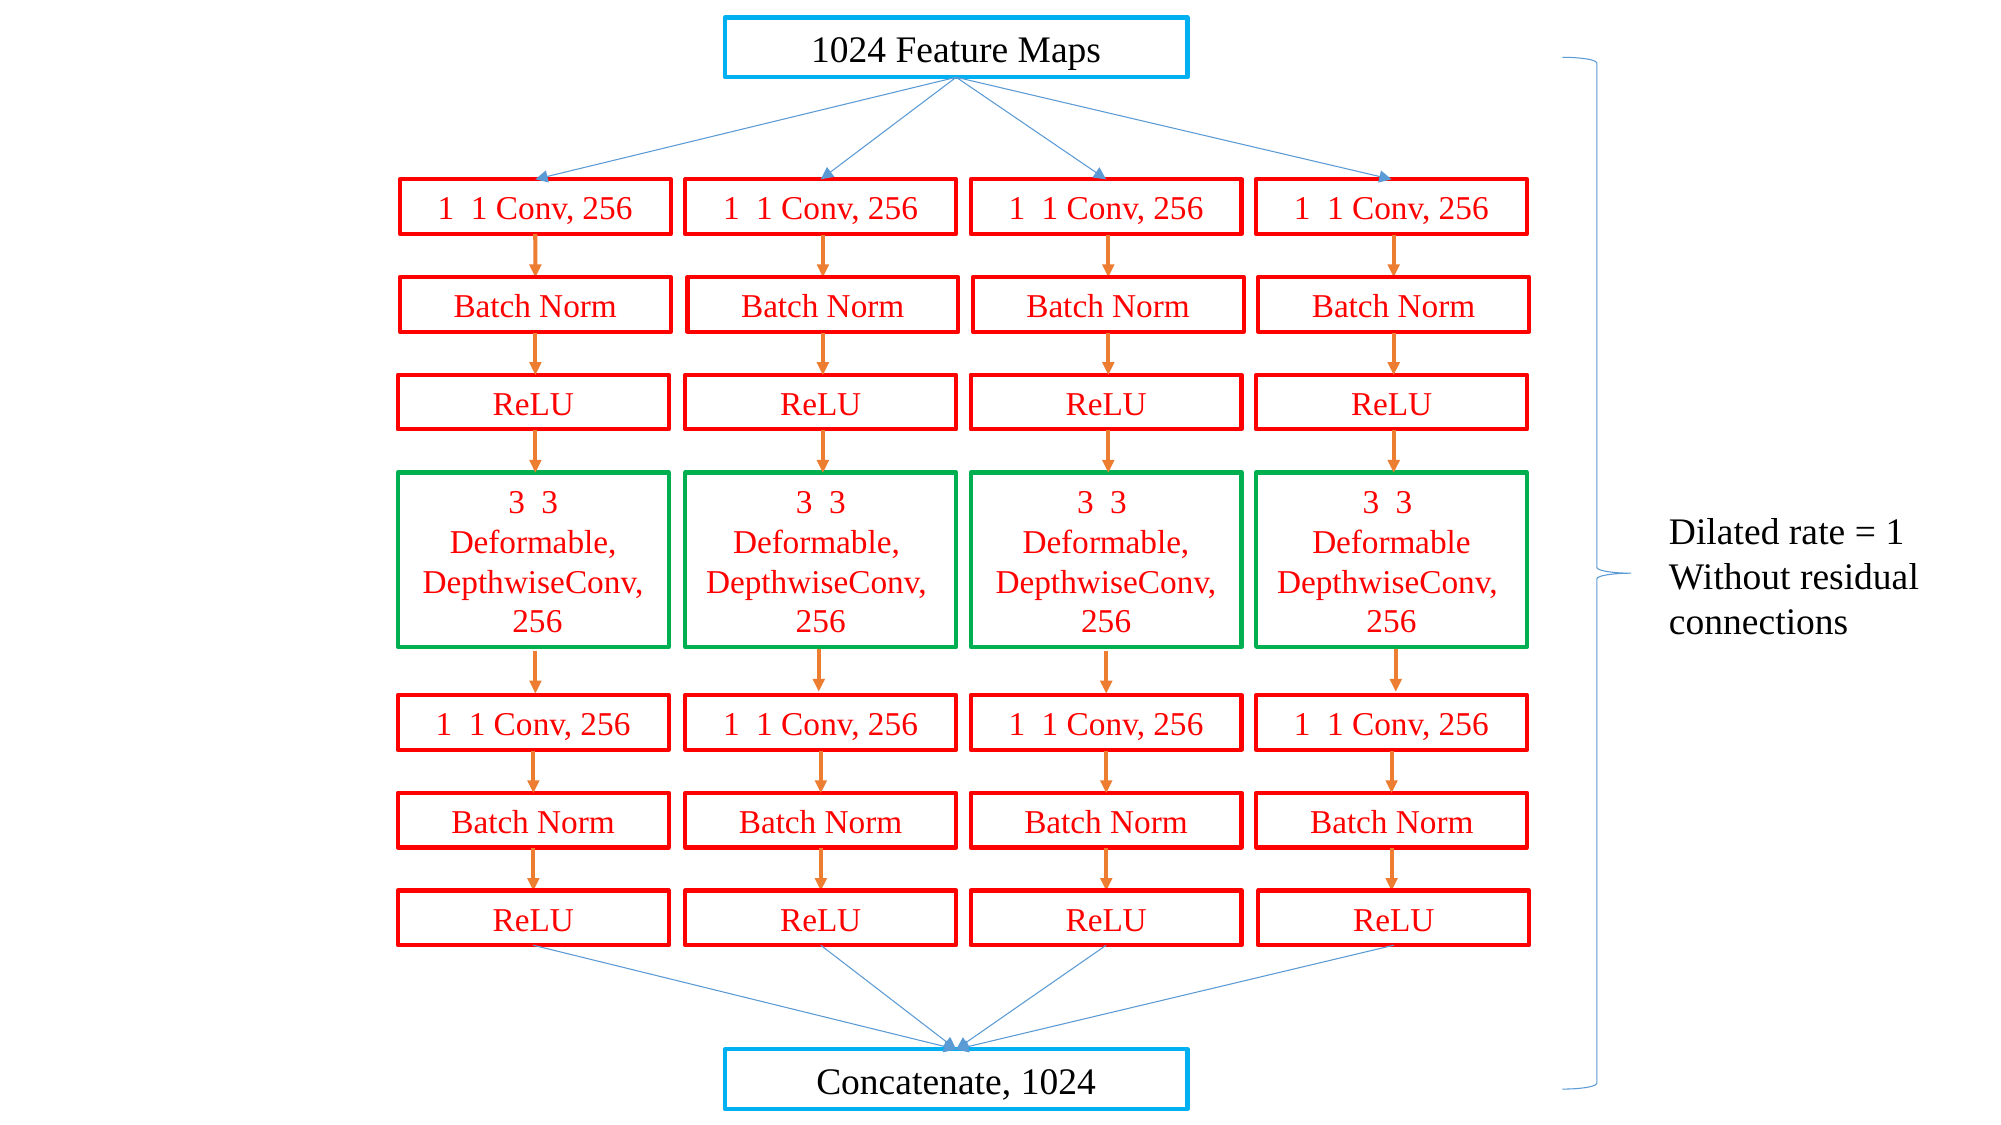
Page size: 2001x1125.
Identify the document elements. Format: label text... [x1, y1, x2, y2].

text_box 1024 Feature Maps [724, 17, 1188, 78]
text_box Concatenate, 1024 [724, 1050, 1188, 1109]
text_box Batch Norm [685, 792, 957, 848]
text_box ReLU [970, 374, 1242, 430]
text_box ReLU [397, 890, 669, 946]
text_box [535, 78, 820, 180]
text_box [956, 946, 1394, 1050]
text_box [956, 78, 1392, 180]
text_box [820, 946, 956, 1050]
text_box Batch Norm [397, 792, 669, 848]
text_box Batch Norm [970, 792, 1242, 848]
text_box ReLU [1258, 890, 1530, 946]
text_box ReLU [1256, 374, 1527, 430]
text_box ReLU [970, 890, 1242, 946]
text_box ReLU [397, 374, 669, 430]
text_box Batch Norm [687, 277, 959, 332]
text_box ReLU [685, 374, 957, 430]
text_box Dilated rate = 1 Without residual connections [1654, 499, 1942, 650]
text_box Batch Norm [1256, 792, 1527, 848]
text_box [533, 946, 820, 1050]
text_box [1562, 56, 1632, 1090]
text_box ReLU [685, 890, 957, 946]
text_box Batch Norm [972, 277, 1244, 332]
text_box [820, 78, 956, 180]
text_box Batch Norm [399, 277, 671, 332]
text_box Batch Norm [1258, 277, 1530, 332]
